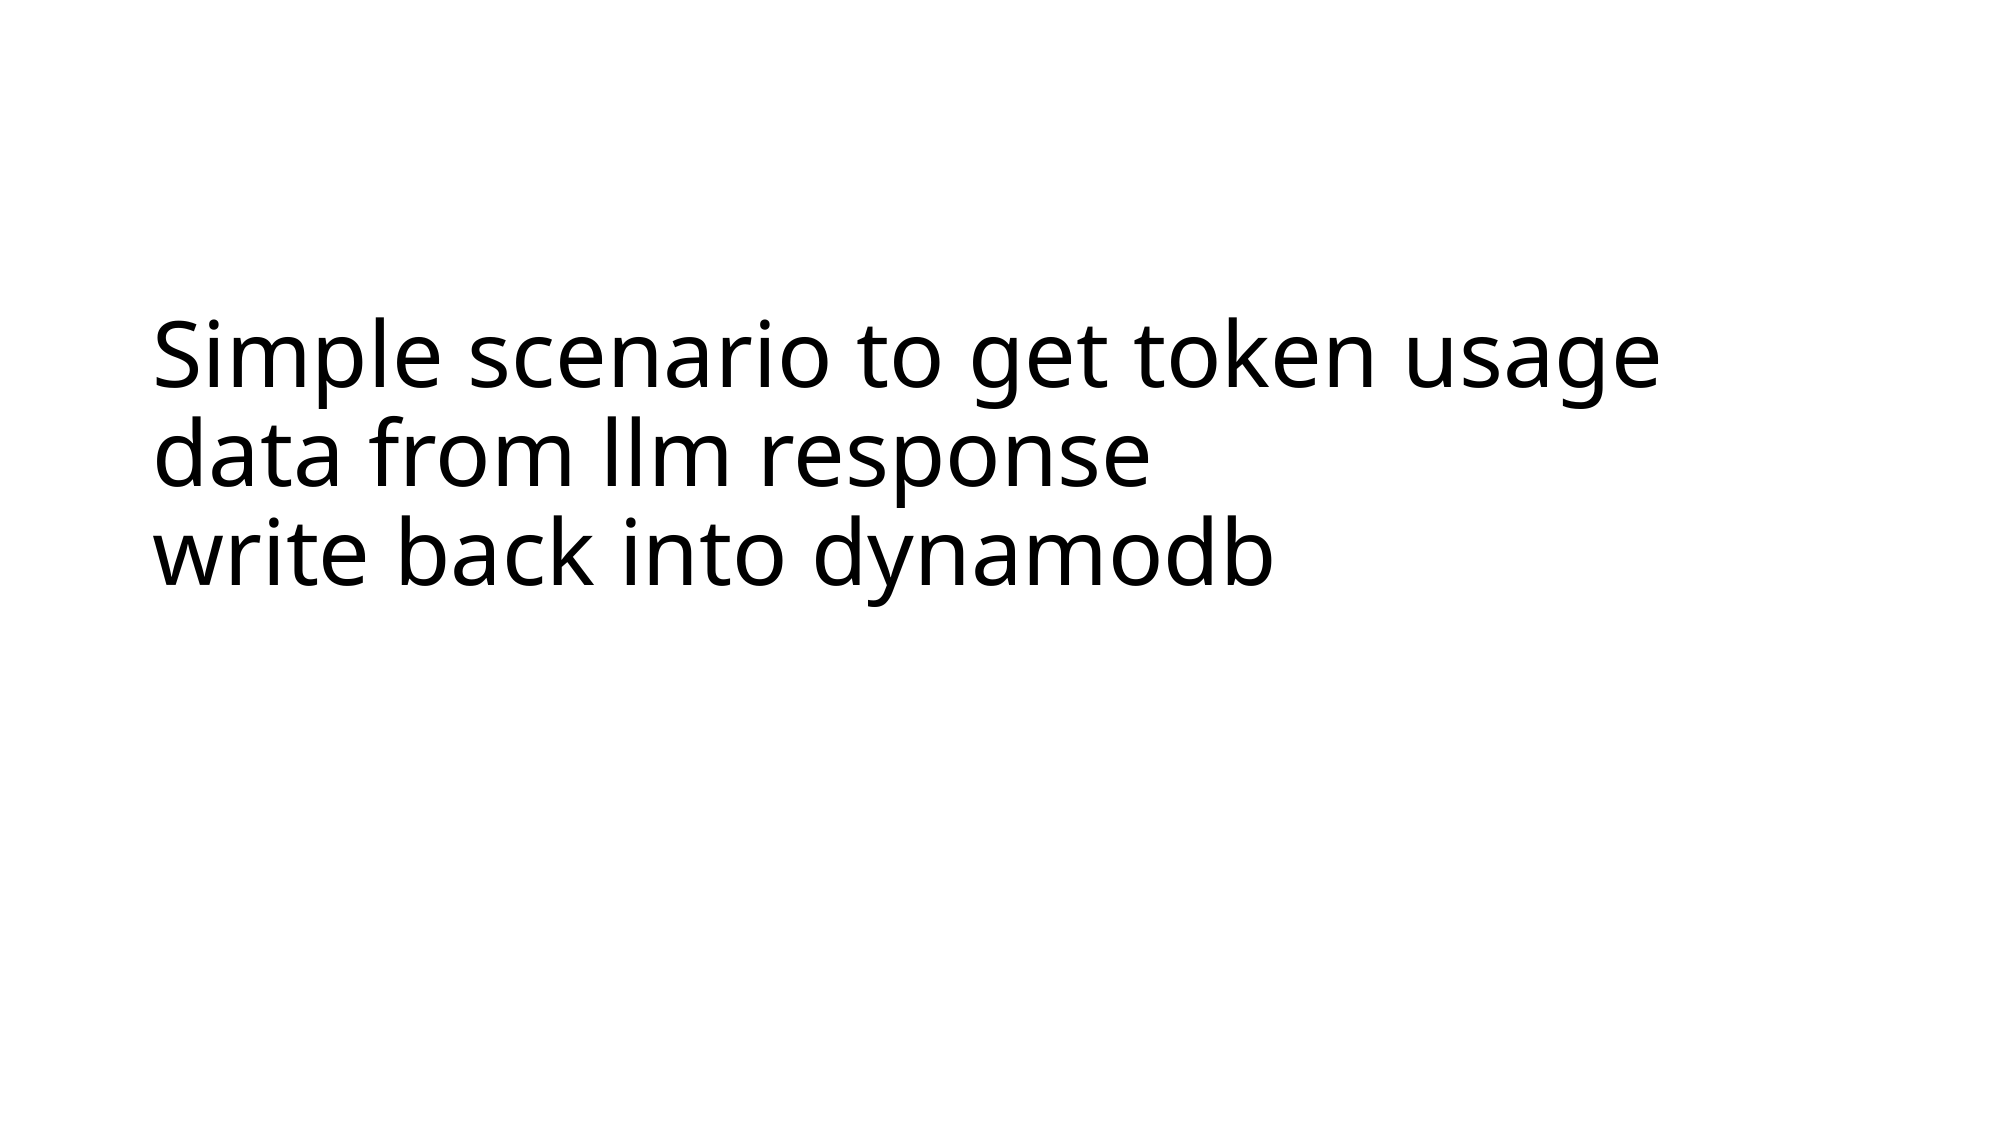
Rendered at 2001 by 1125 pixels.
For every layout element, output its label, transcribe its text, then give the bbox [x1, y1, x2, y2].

title Simple scenario to get token usage data from llm response write back into dynamodb [137, 59, 1863, 854]
